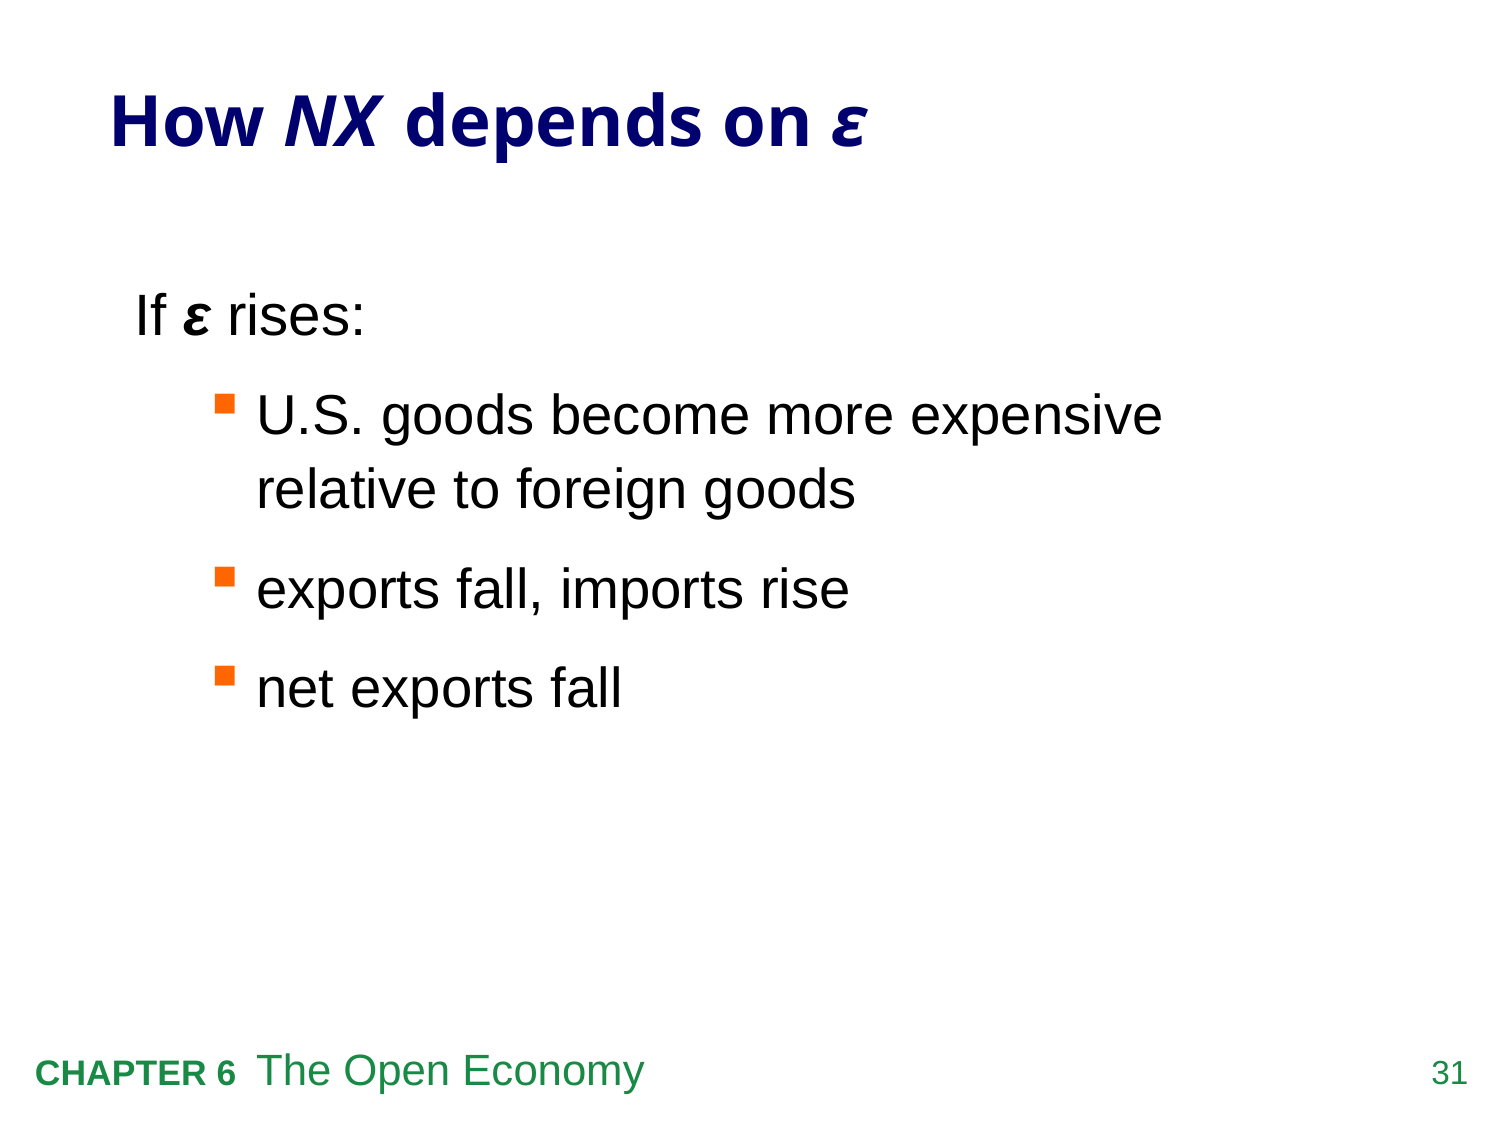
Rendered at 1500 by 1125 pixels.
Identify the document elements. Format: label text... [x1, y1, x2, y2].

title How NX depends on ε [108, 38, 1430, 193]
list If ε rises: U.S. goods become more expensive relative to foreign goods exports fall, imports rise net exports fall [119, 262, 1332, 810]
